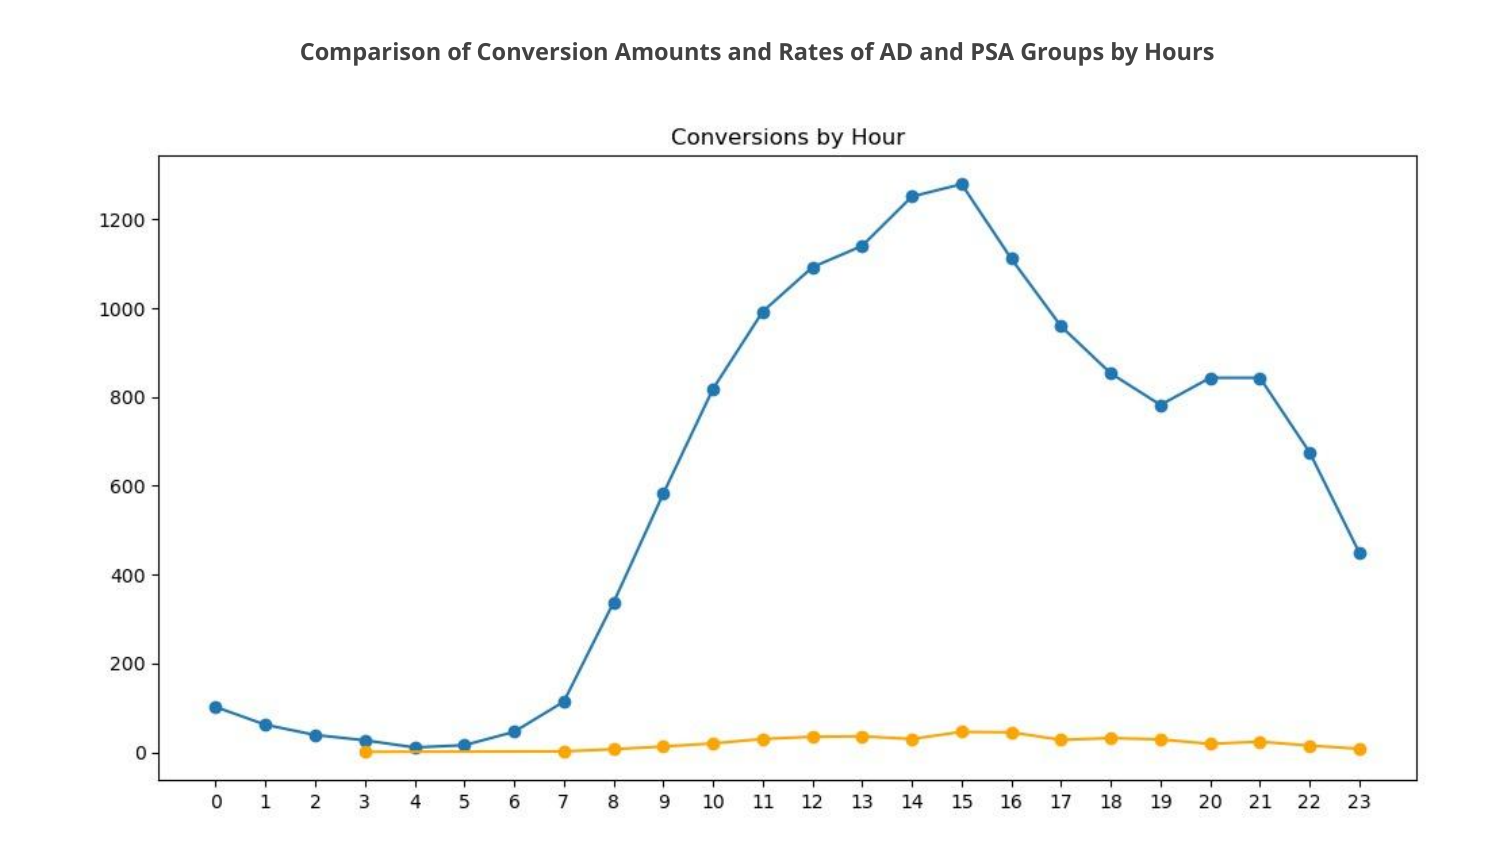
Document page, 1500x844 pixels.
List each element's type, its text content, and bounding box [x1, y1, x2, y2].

title Comparison of Conversion Amounts and Rates of AD and PSA Groups by Hours [58, 20, 1456, 84]
picture [84, 114, 1430, 826]
